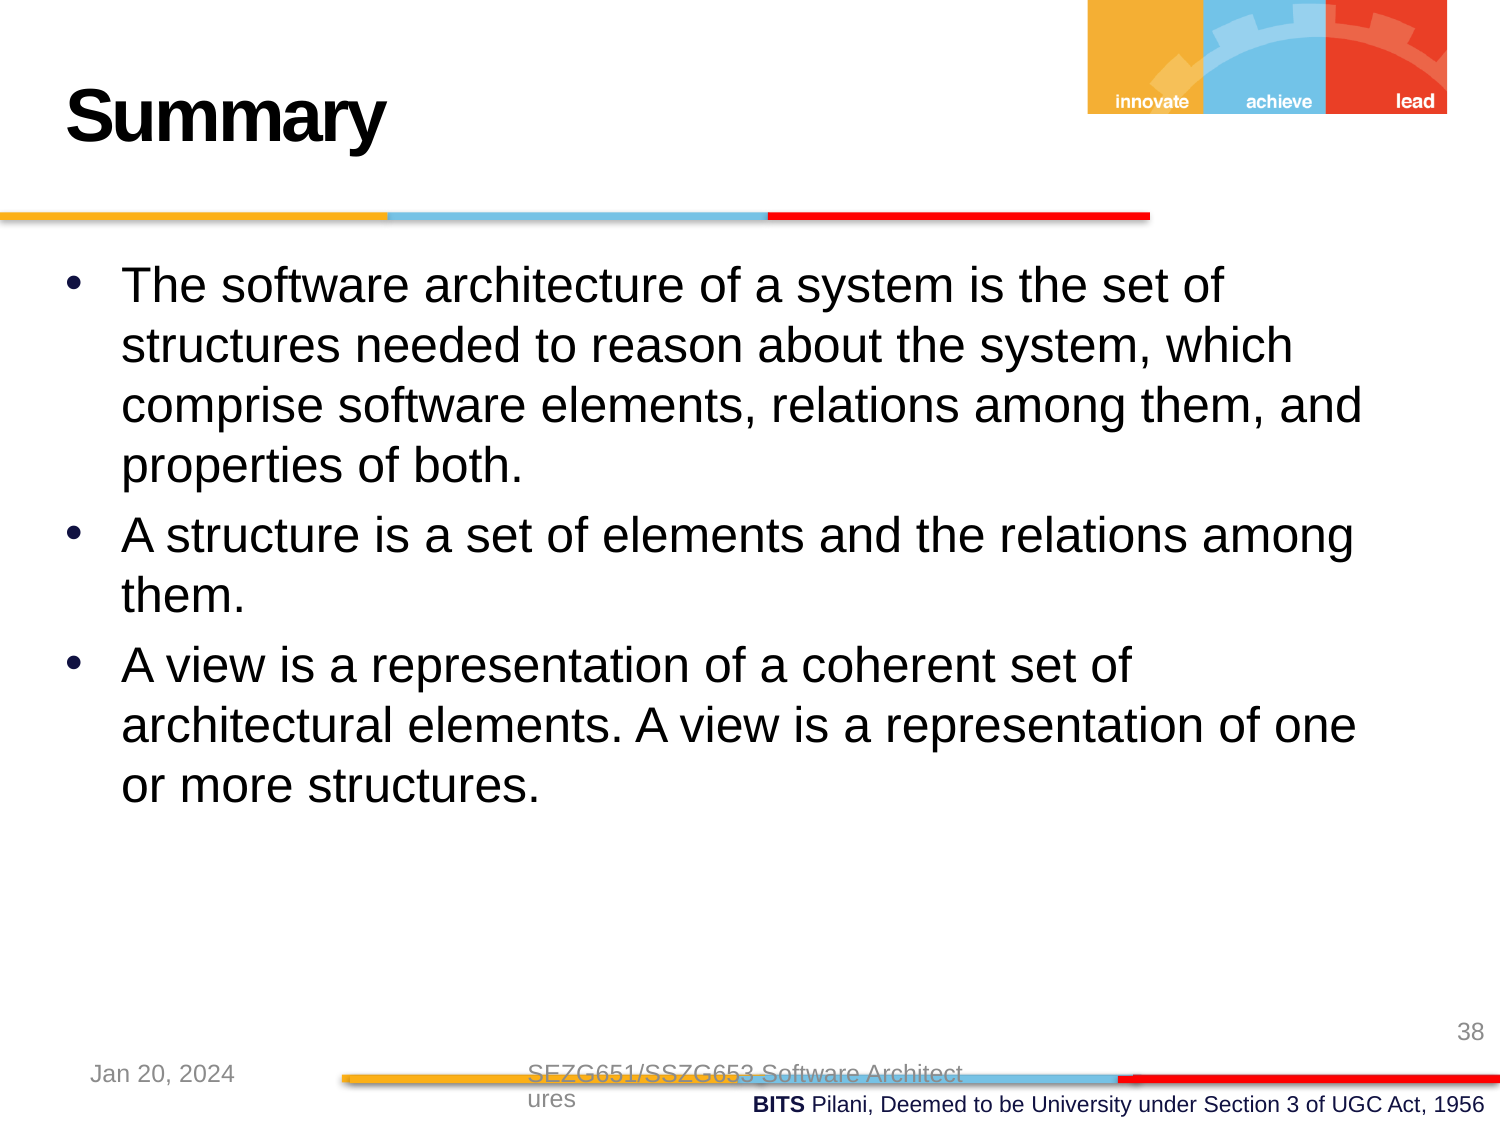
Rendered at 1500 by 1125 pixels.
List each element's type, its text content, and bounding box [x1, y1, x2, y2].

list Summary [50, 24, 1088, 213]
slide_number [75, 1042, 425, 1103]
picture [1087, 0, 1448, 114]
list The software architecture of a system is the set of structures needed to reason about the system, which comprise software elements, relations among them, and properties of both. A structure is a set of elements and the relations among them. A view is a representation of a coherent set of architectural elements. A view is a representation of one or more structures. [50, 245, 1400, 988]
slide_number 38 [1149, 1000, 1500, 1061]
footer SEZG651/SSZG653 Software Architectures [512, 1042, 988, 1103]
